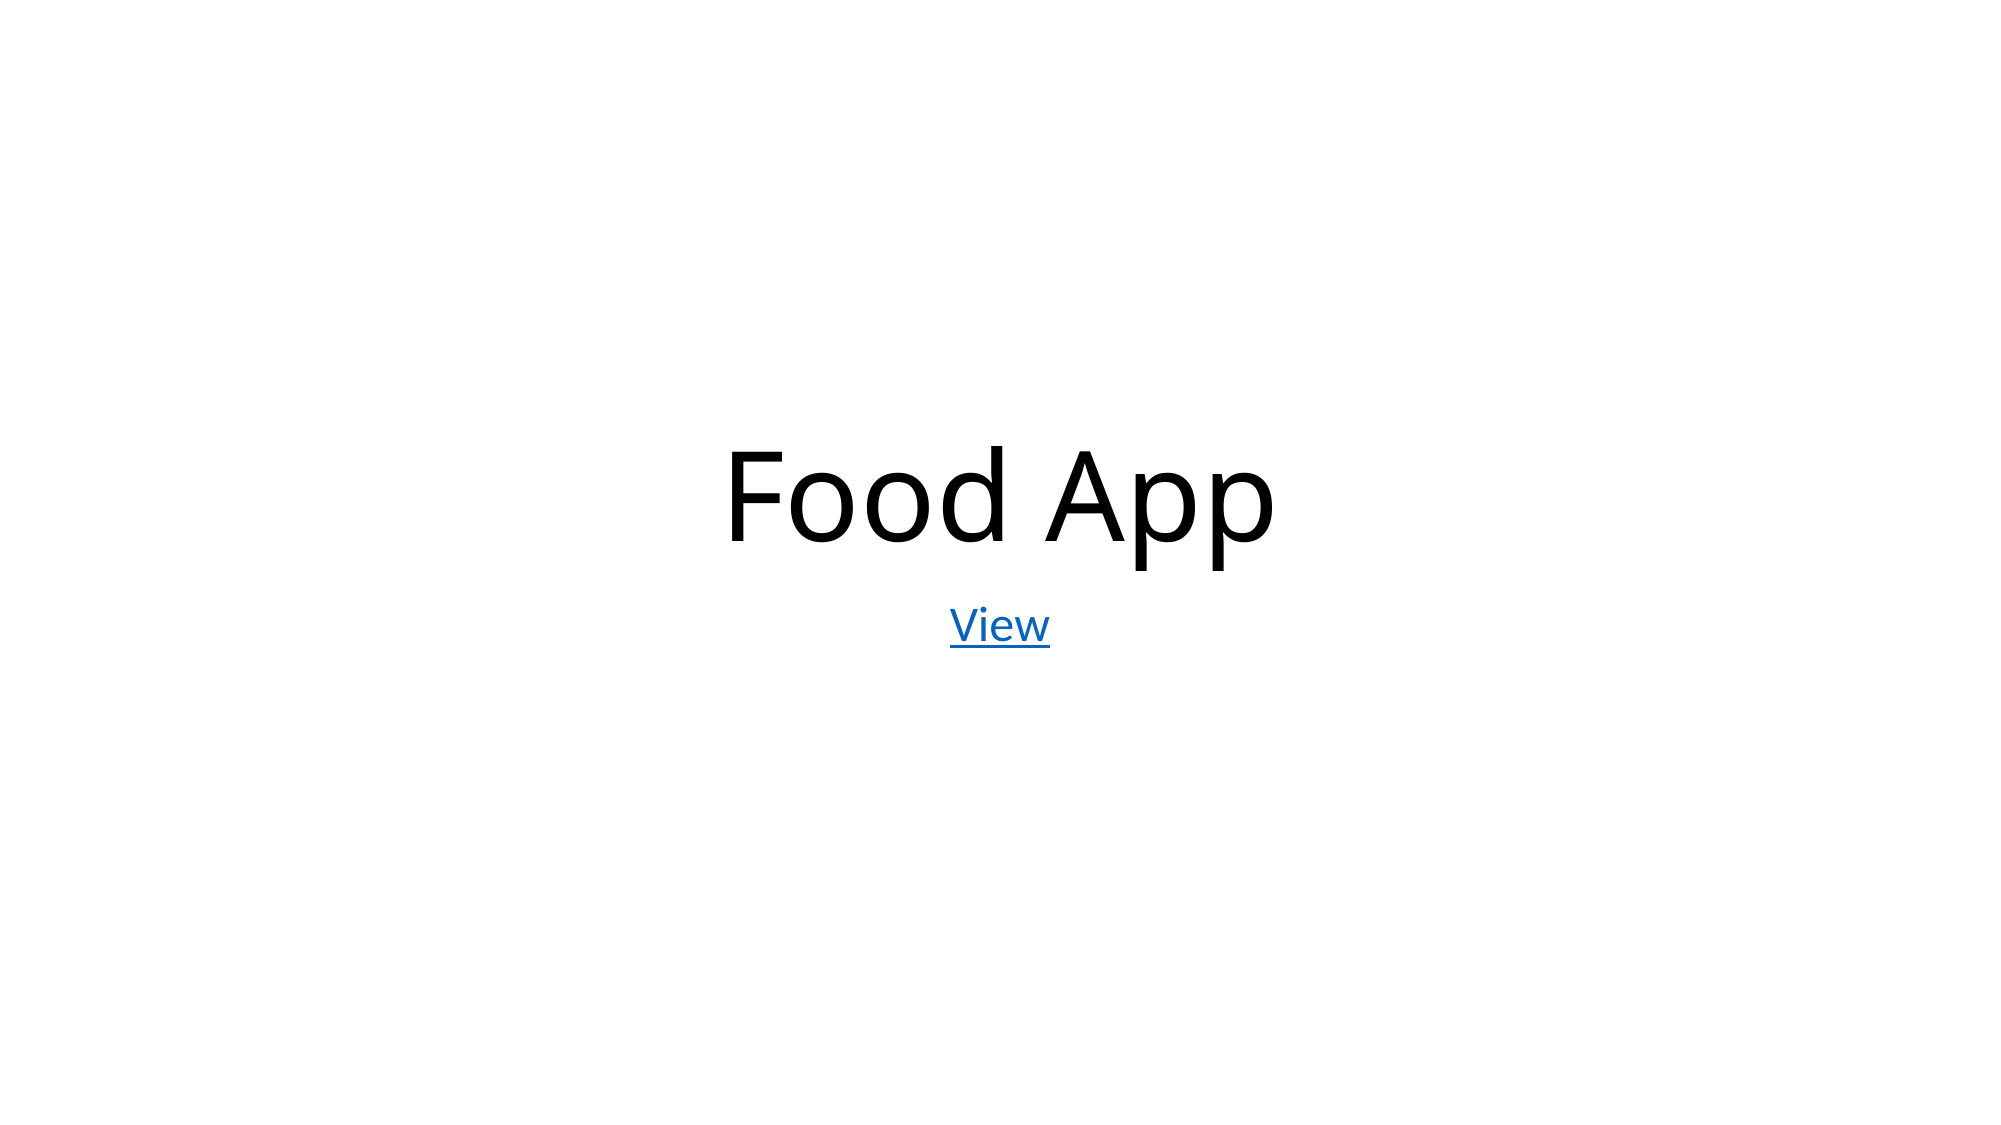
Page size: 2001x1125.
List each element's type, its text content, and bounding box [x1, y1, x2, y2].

title Food App [249, 184, 1750, 576]
subtitle View [249, 590, 1750, 863]
